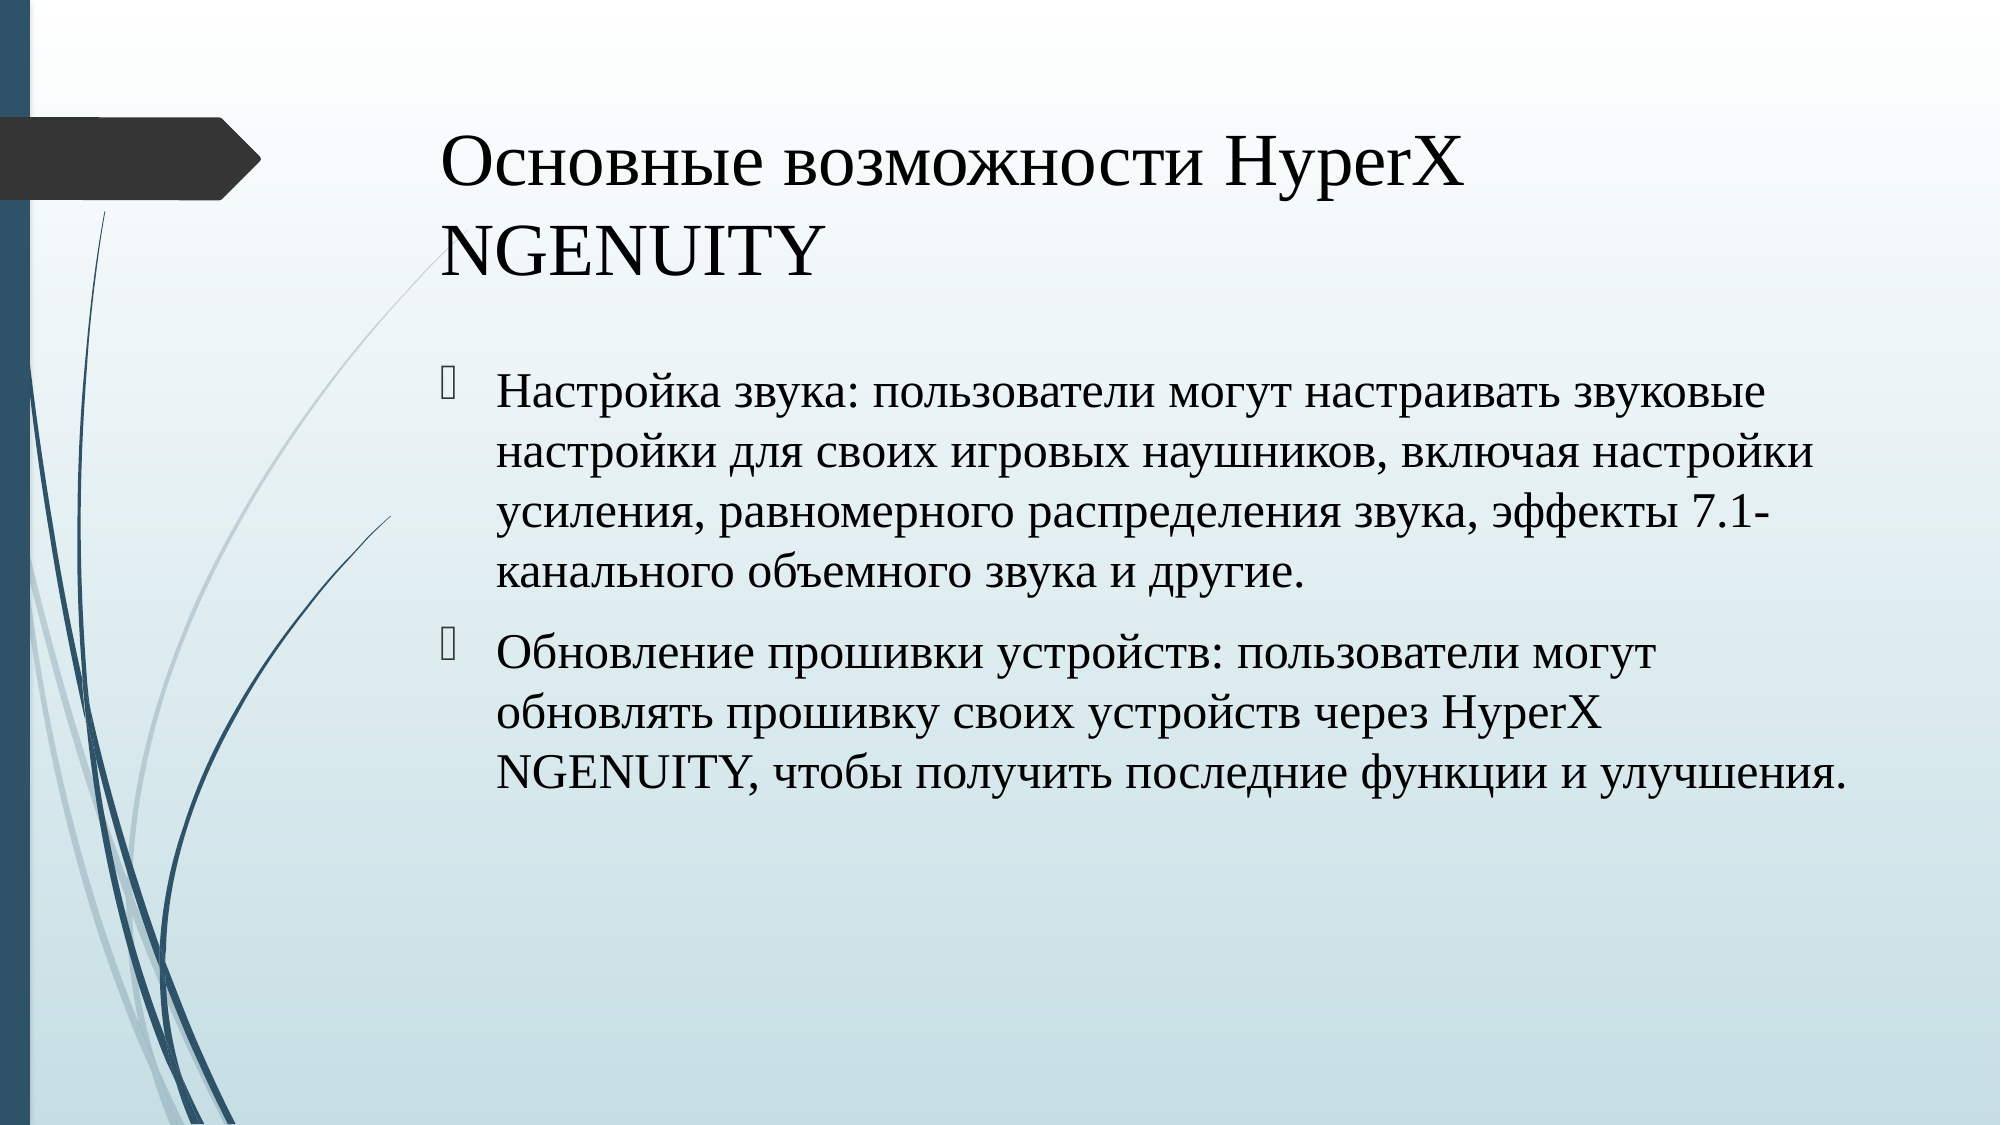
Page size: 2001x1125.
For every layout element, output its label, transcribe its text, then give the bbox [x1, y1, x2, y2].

title Основные возможности HyperX NGENUITY [425, 102, 1888, 313]
list Настройка звука: пользователи могут настраивать звуковые настройки для своих игровых наушников, включая настройки усиления, равномерного распределения звука, эффекты 7.1-канального объемного звука и другие. Обновление прошивки устройств: пользователи могут обновлять прошивку своих устройств через HyperX NGENUITY, чтобы получить последние функции и улучшения. [424, 350, 1888, 970]
